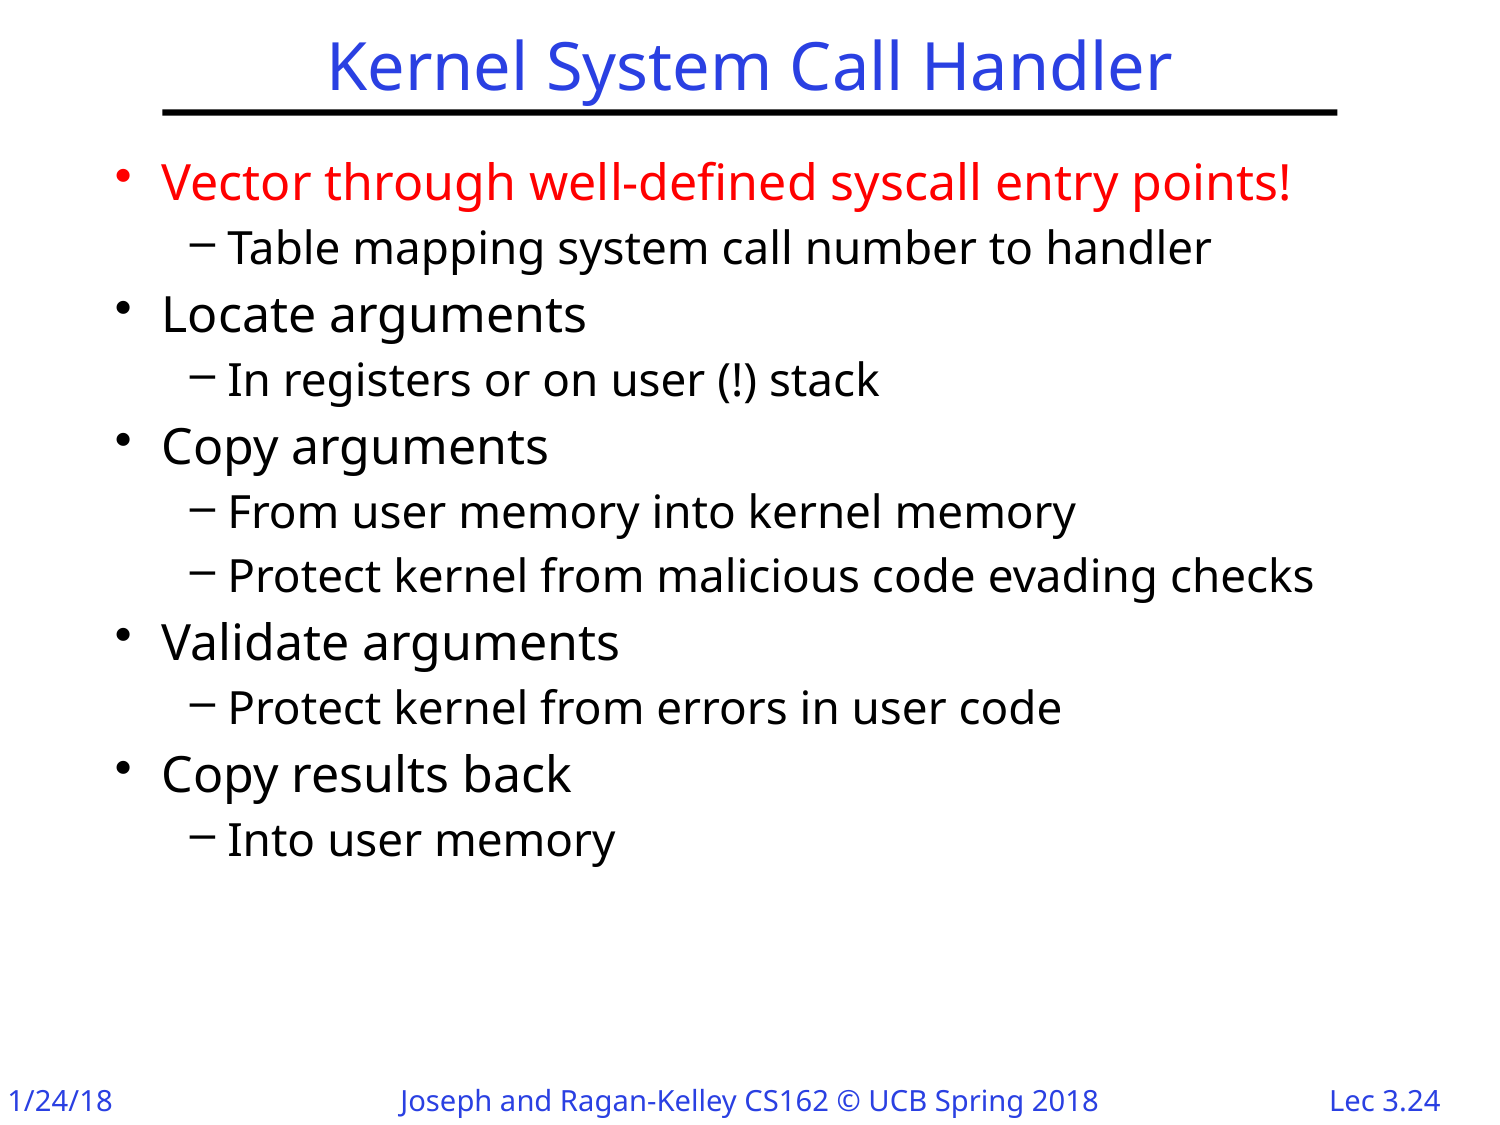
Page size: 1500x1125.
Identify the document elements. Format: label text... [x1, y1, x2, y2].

list Vector through well-defined syscall entry points! Table mapping system call number to handler Locate arguments In registers or on user (!) stack Copy arguments From user memory into kernel memory Protect kernel from malicious code evading checks Validate arguments Protect kernel from errors in user code Copy results back Into user memory [99, 149, 1400, 988]
title Kernel System Call Handler [162, 24, 1338, 113]
